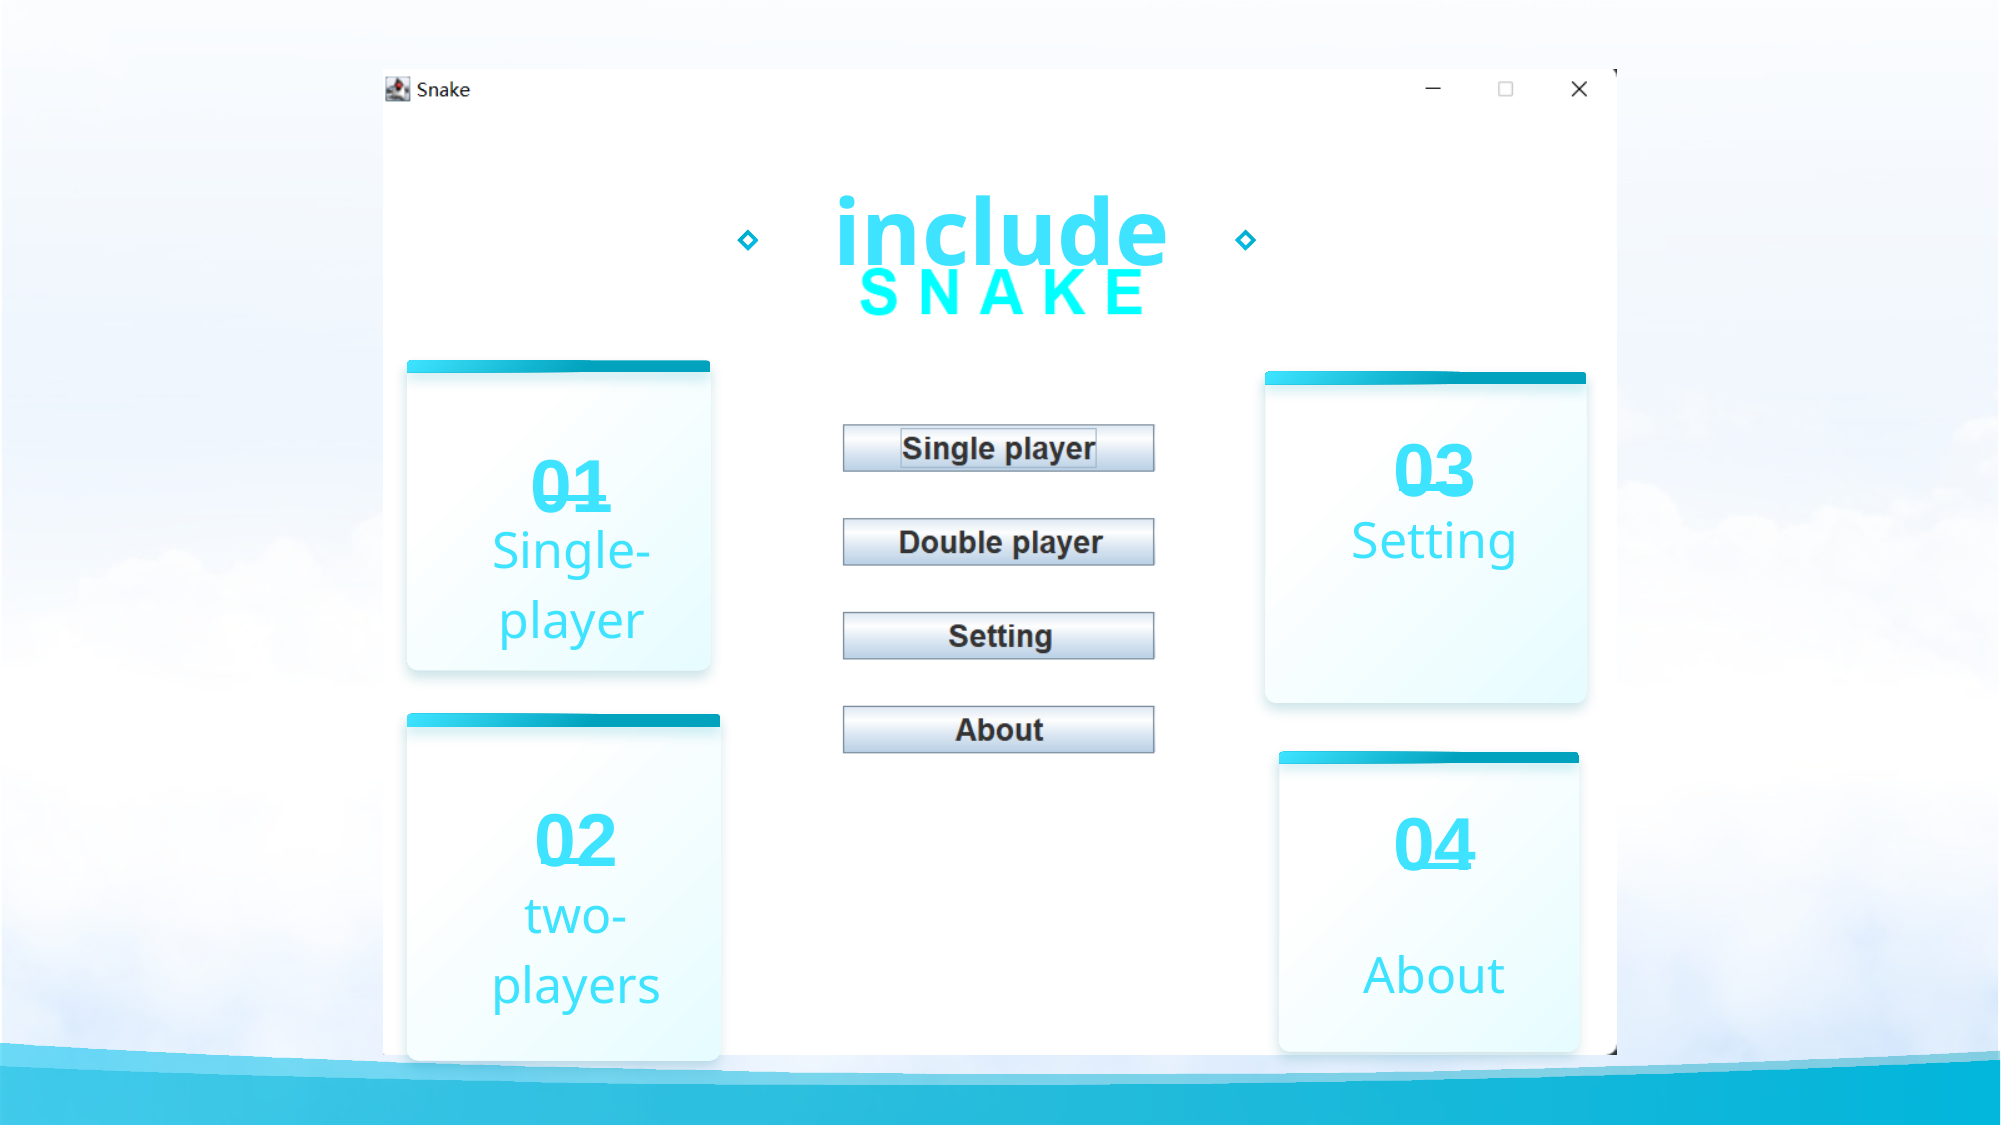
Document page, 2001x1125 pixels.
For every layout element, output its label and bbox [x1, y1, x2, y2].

picture [383, 69, 1617, 1056]
text_box [487, 412, 656, 628]
text_box [475, 765, 678, 1023]
text_box [1344, 770, 1526, 1013]
text_box [407, 713, 721, 1061]
text_box [1265, 371, 1587, 703]
text_box [407, 232, 1587, 248]
text_box [407, 360, 711, 671]
text_box [1344, 396, 1525, 566]
text_box [1279, 751, 1579, 1052]
